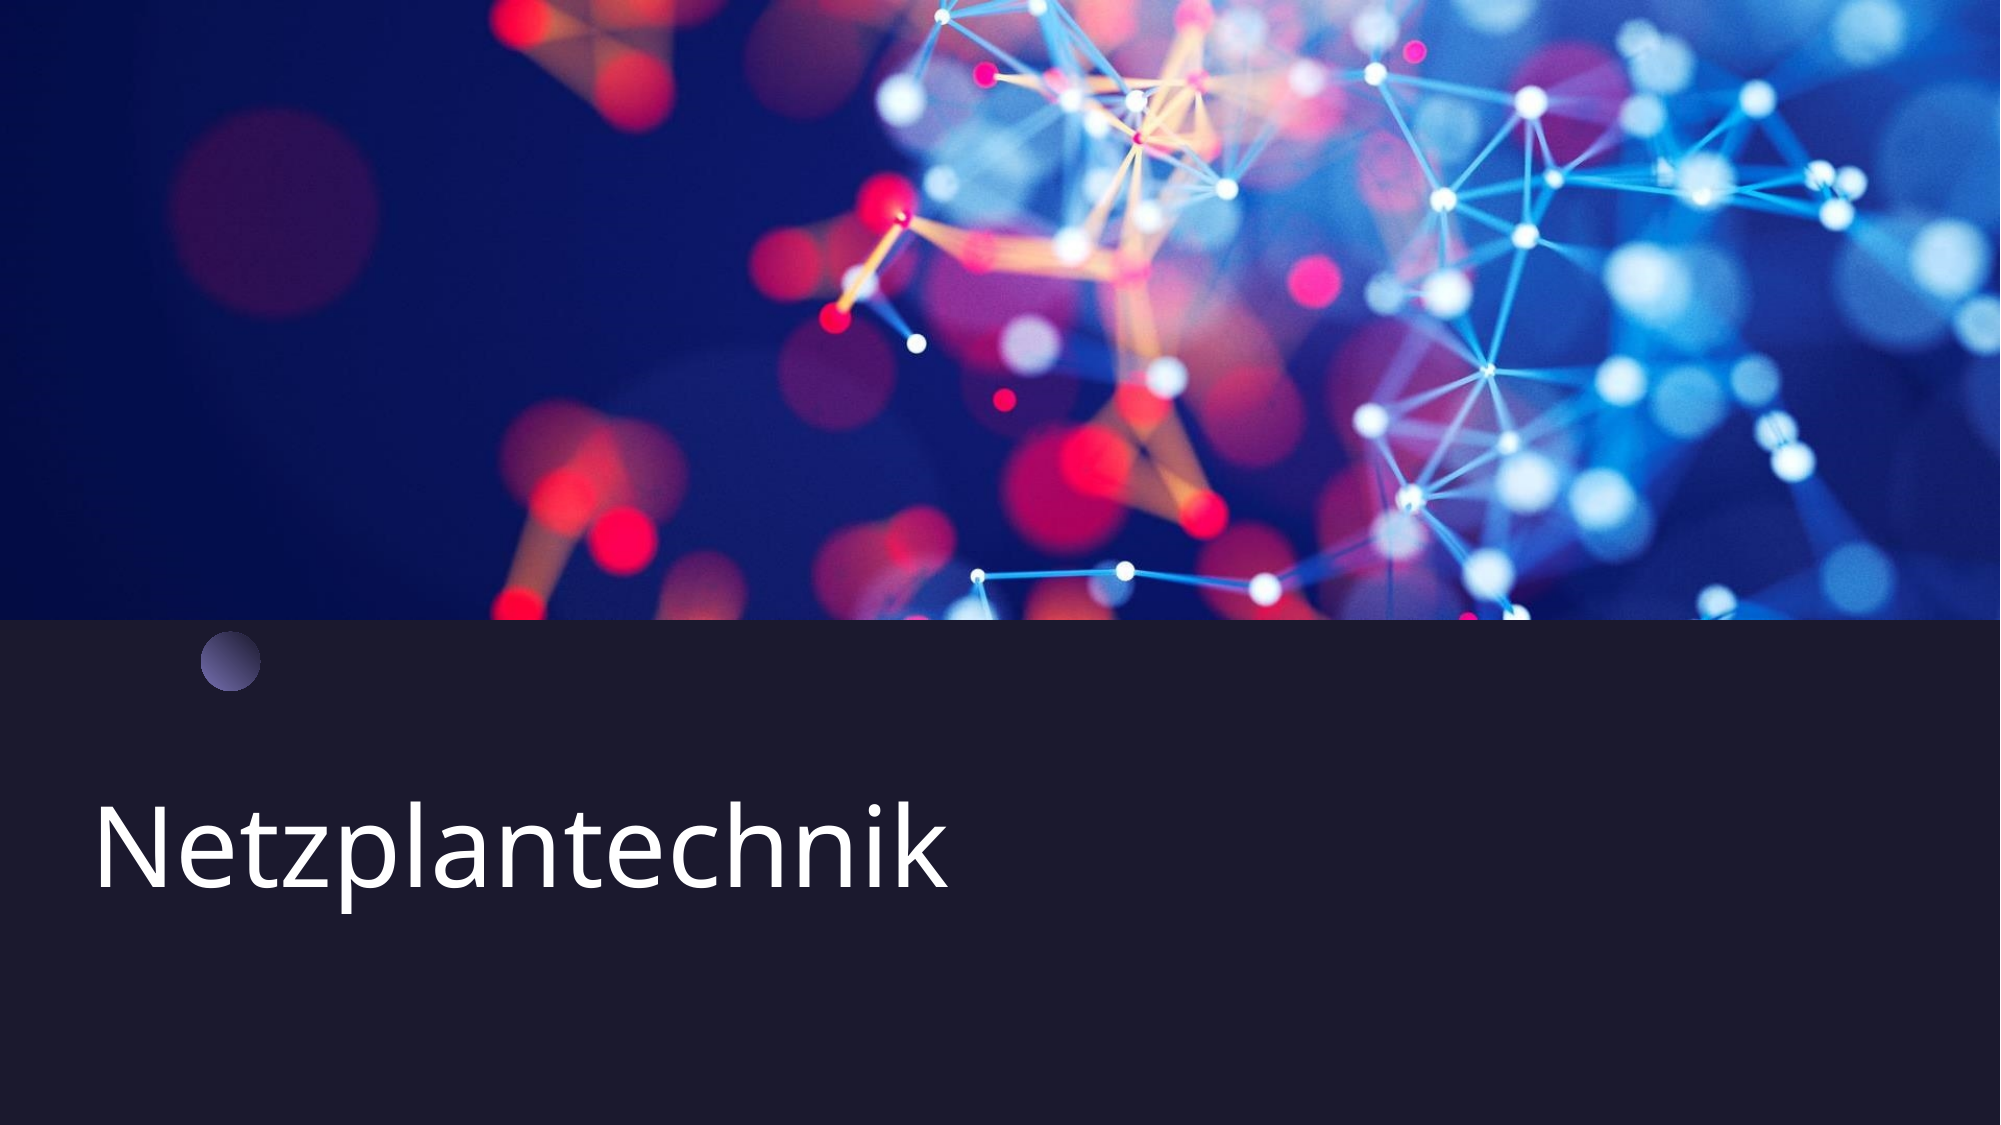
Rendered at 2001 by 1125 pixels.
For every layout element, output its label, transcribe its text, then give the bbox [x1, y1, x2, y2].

title Netzplantechnik [90, 663, 1914, 1039]
picture [0, 0, 2000, 620]
